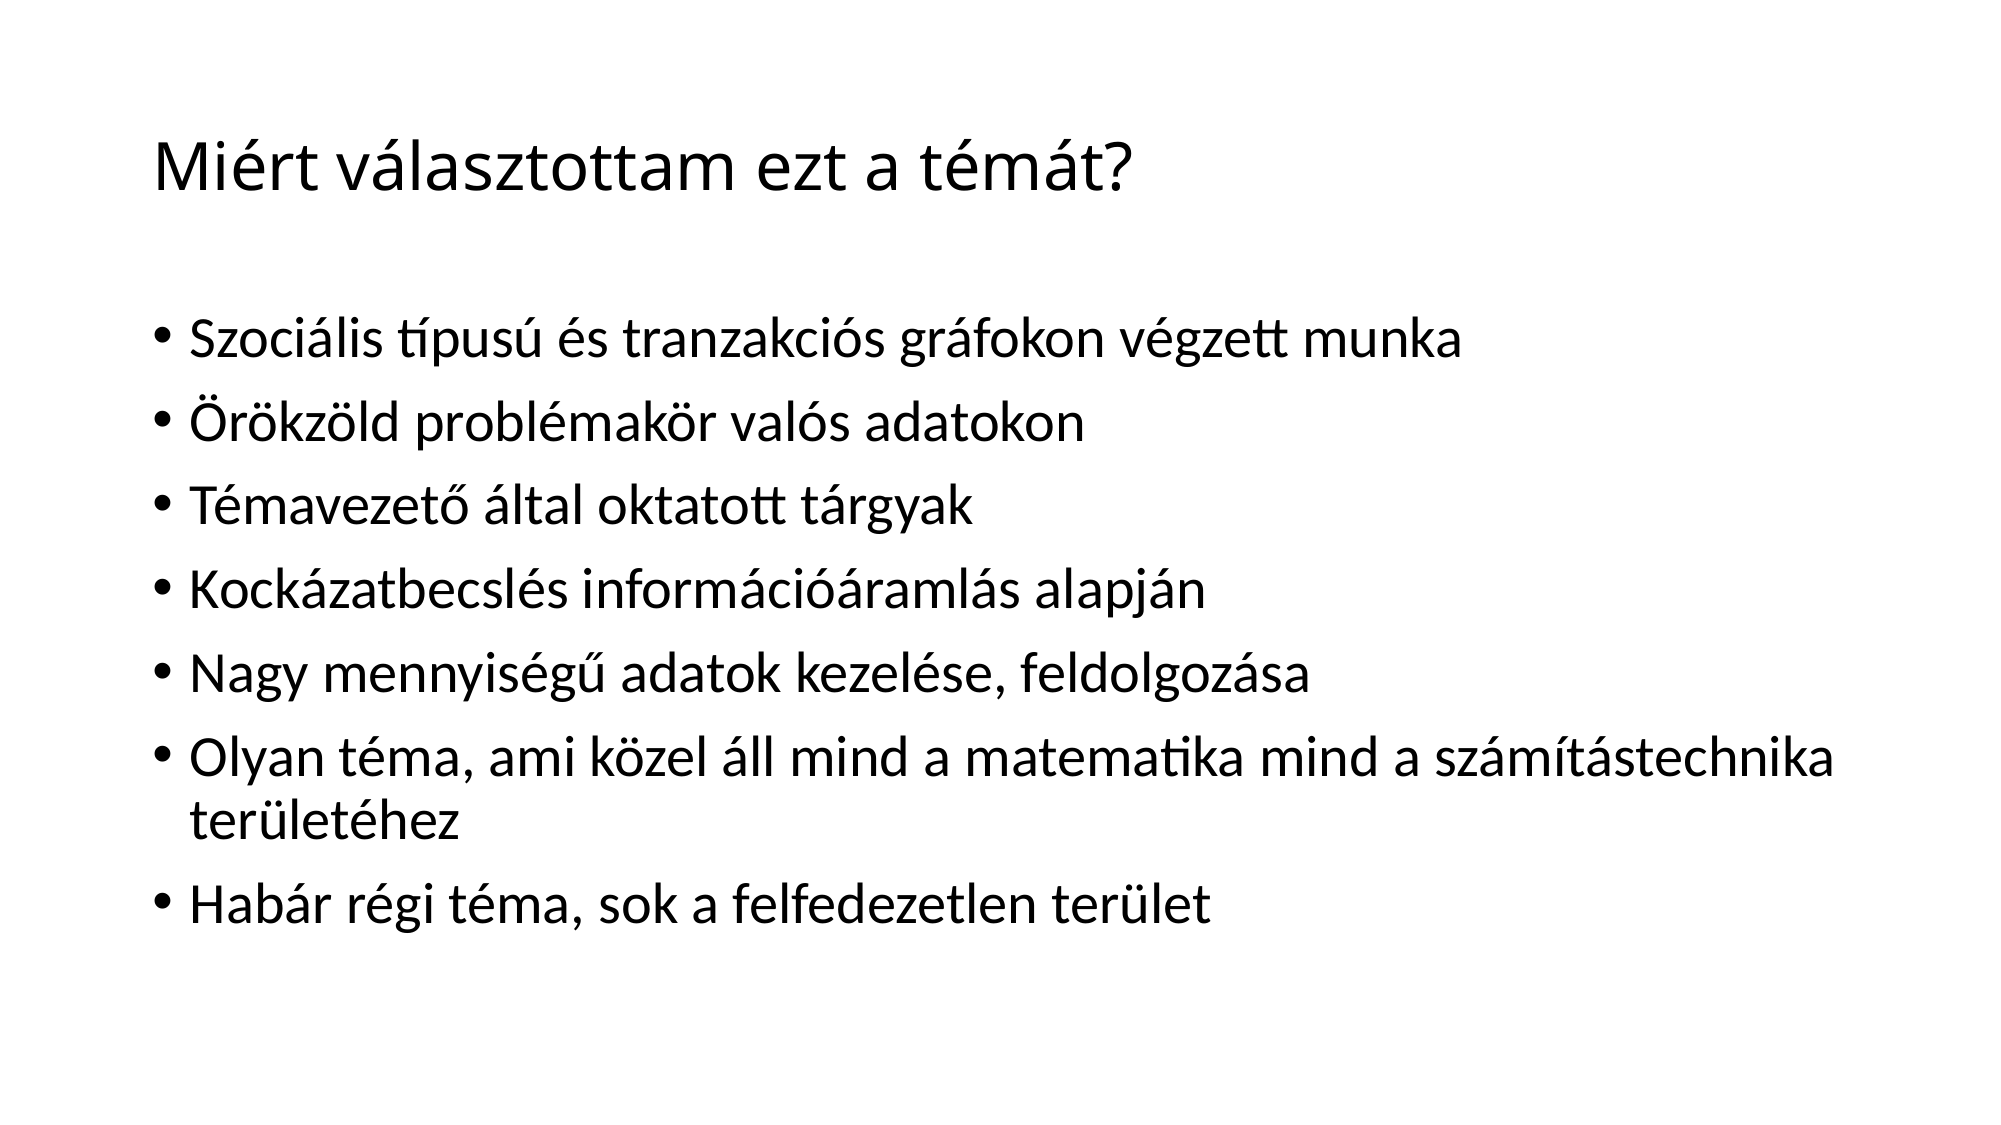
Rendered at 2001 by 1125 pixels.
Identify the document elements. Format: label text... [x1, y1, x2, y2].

title Miért választottam ezt a témát? [137, 59, 1863, 278]
list Szociális típusú és tranzakciós gráfokon végzett munka Örökzöld problémakör valós adatokon Témavezető által oktatott tárgyak Kockázatbecslés információáramlás alapján Nagy mennyiségű adatok kezelése, feldolgozása Olyan téma, ami közel áll mind a matematika mind a számítástechnika területéhez Habár régi téma, sok a felfedezetlen terület [137, 299, 1863, 1014]
